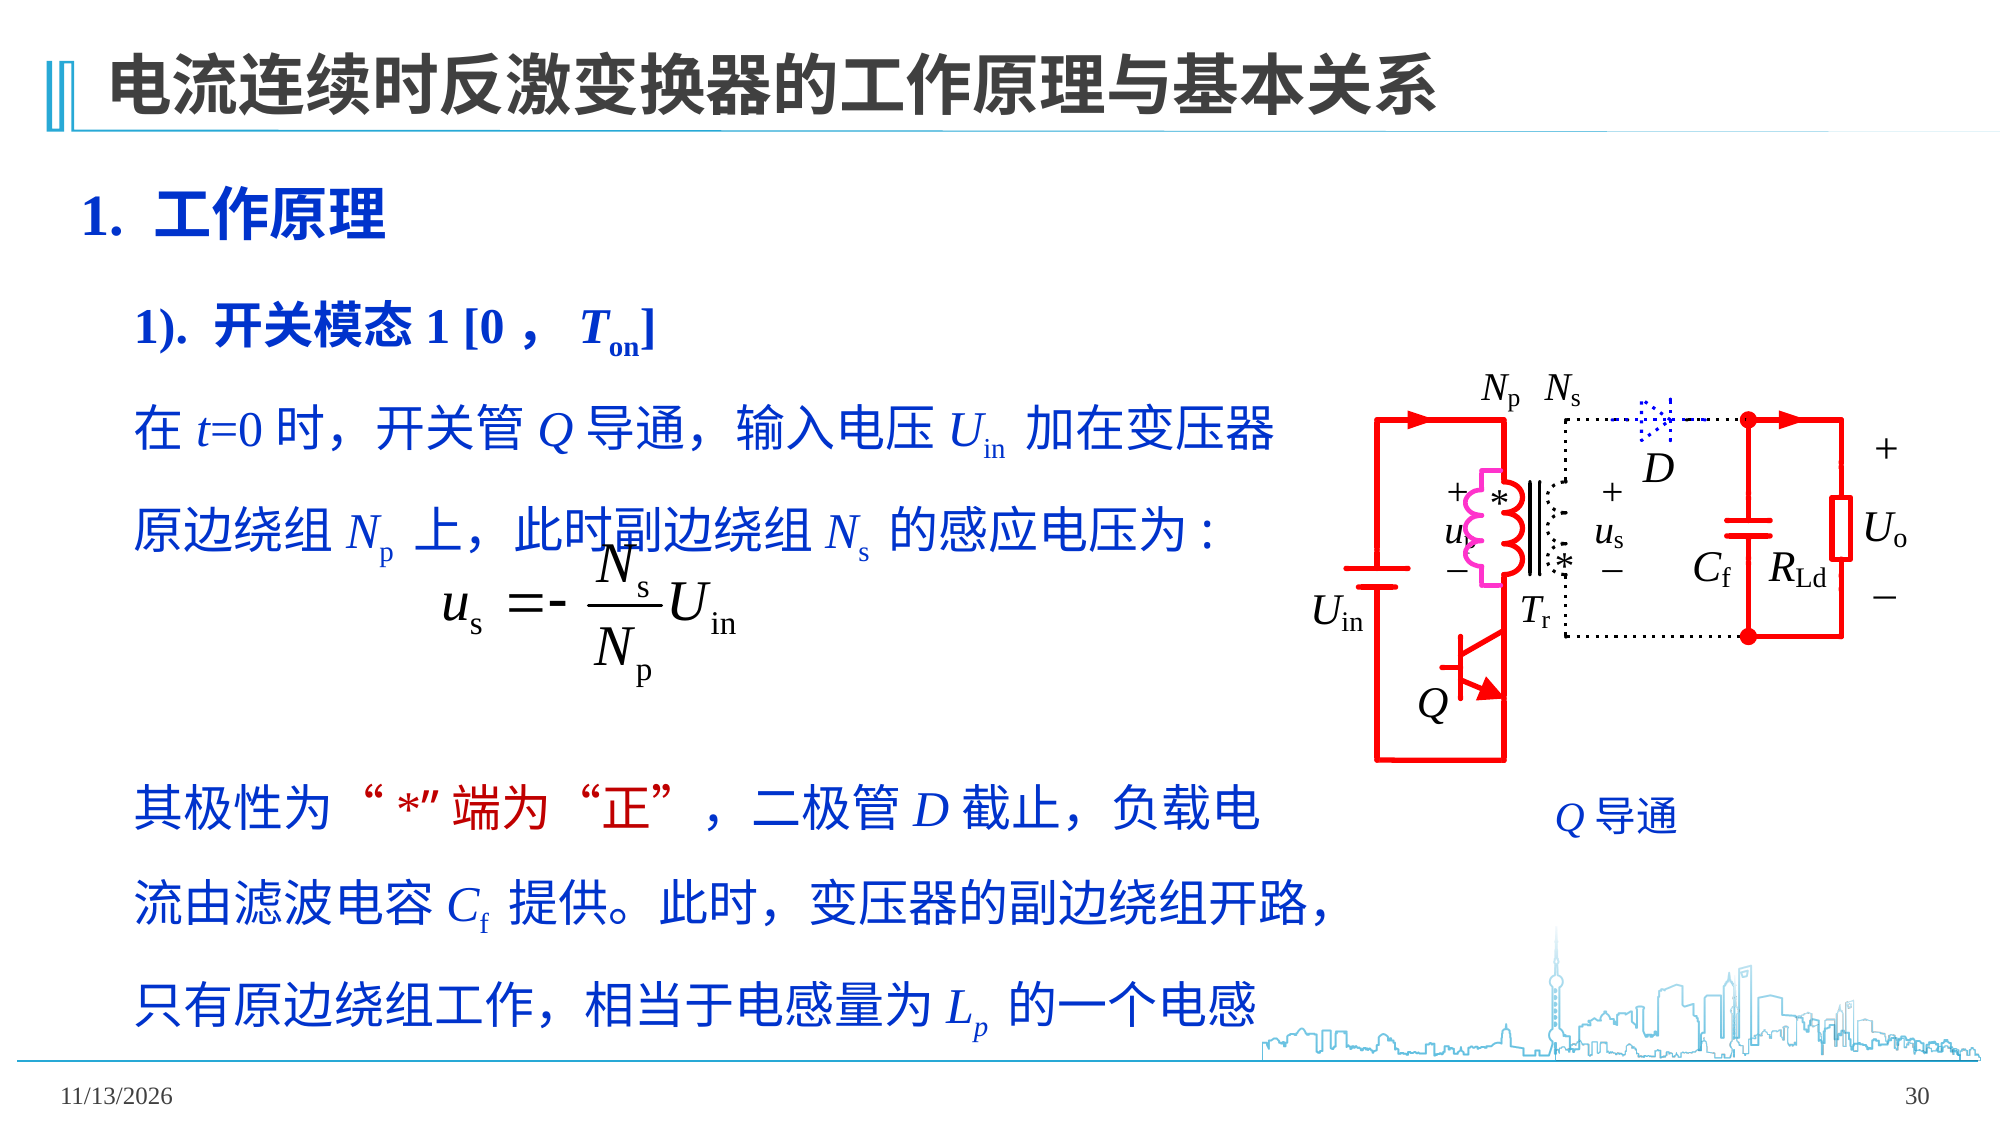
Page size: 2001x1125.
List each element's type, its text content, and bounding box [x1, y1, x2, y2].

picture [432, 526, 751, 702]
text_box 1). 开关模态1 [0，Ton] 在t=0时，开关管Q导通，输入电压Uin 加在变压器原边绕组Np 上，此时副边绕组Ns 的感应电压为: 其极性为“*”端为“正”，二极管D截止，负载电流由滤波电容Cf 提供。此时，变压器的副边绕组开路，只有原边绕组工作，相当于电感量为Lp 的一个电感 [119, 252, 1326, 1050]
text_box 电流连续时反激变换器的工作原理与基本关系 [90, 44, 1839, 138]
text_box 1. 工作原理 [65, 134, 971, 255]
picture [1306, 349, 1926, 771]
text_box Q导通 [1539, 771, 1693, 848]
picture [1262, 926, 1981, 1061]
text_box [1459, 464, 1505, 590]
